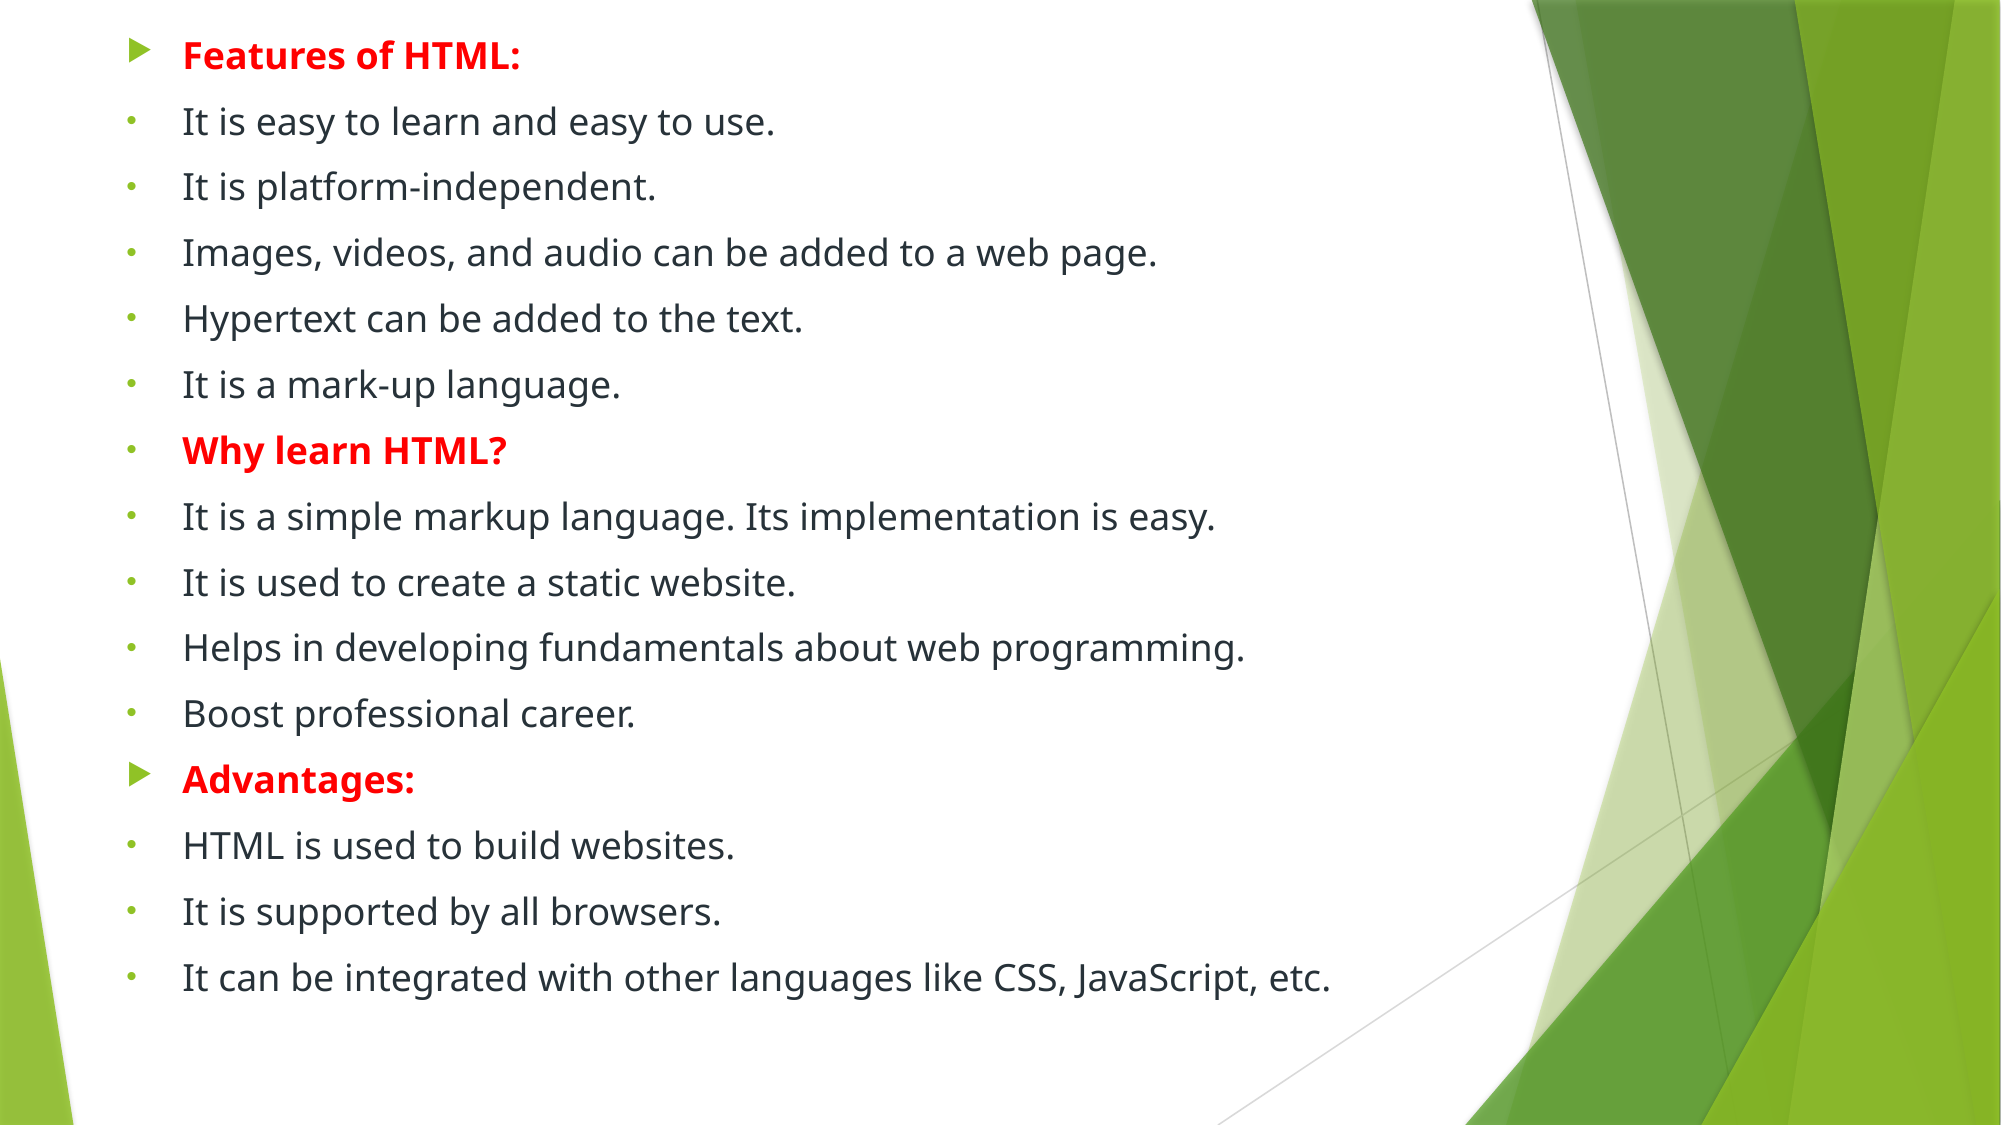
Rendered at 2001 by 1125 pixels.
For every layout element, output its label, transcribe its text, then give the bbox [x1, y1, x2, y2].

list Features of HTML: It is easy to learn and easy to use. It is platform-independent. Images, videos, and audio can be added to a web page. Hypertext can be added to the text. It is a mark-up language. Why learn HTML? It is a simple markup language. Its implementation is easy. It is used to create a static website. Helps in developing fundamentals about web programming. Boost professional career. Advantages: HTML is used to build websites. It is supported by all browsers. It can be integrated with other languages like CSS, JavaScript, etc. [111, 24, 1723, 1007]
